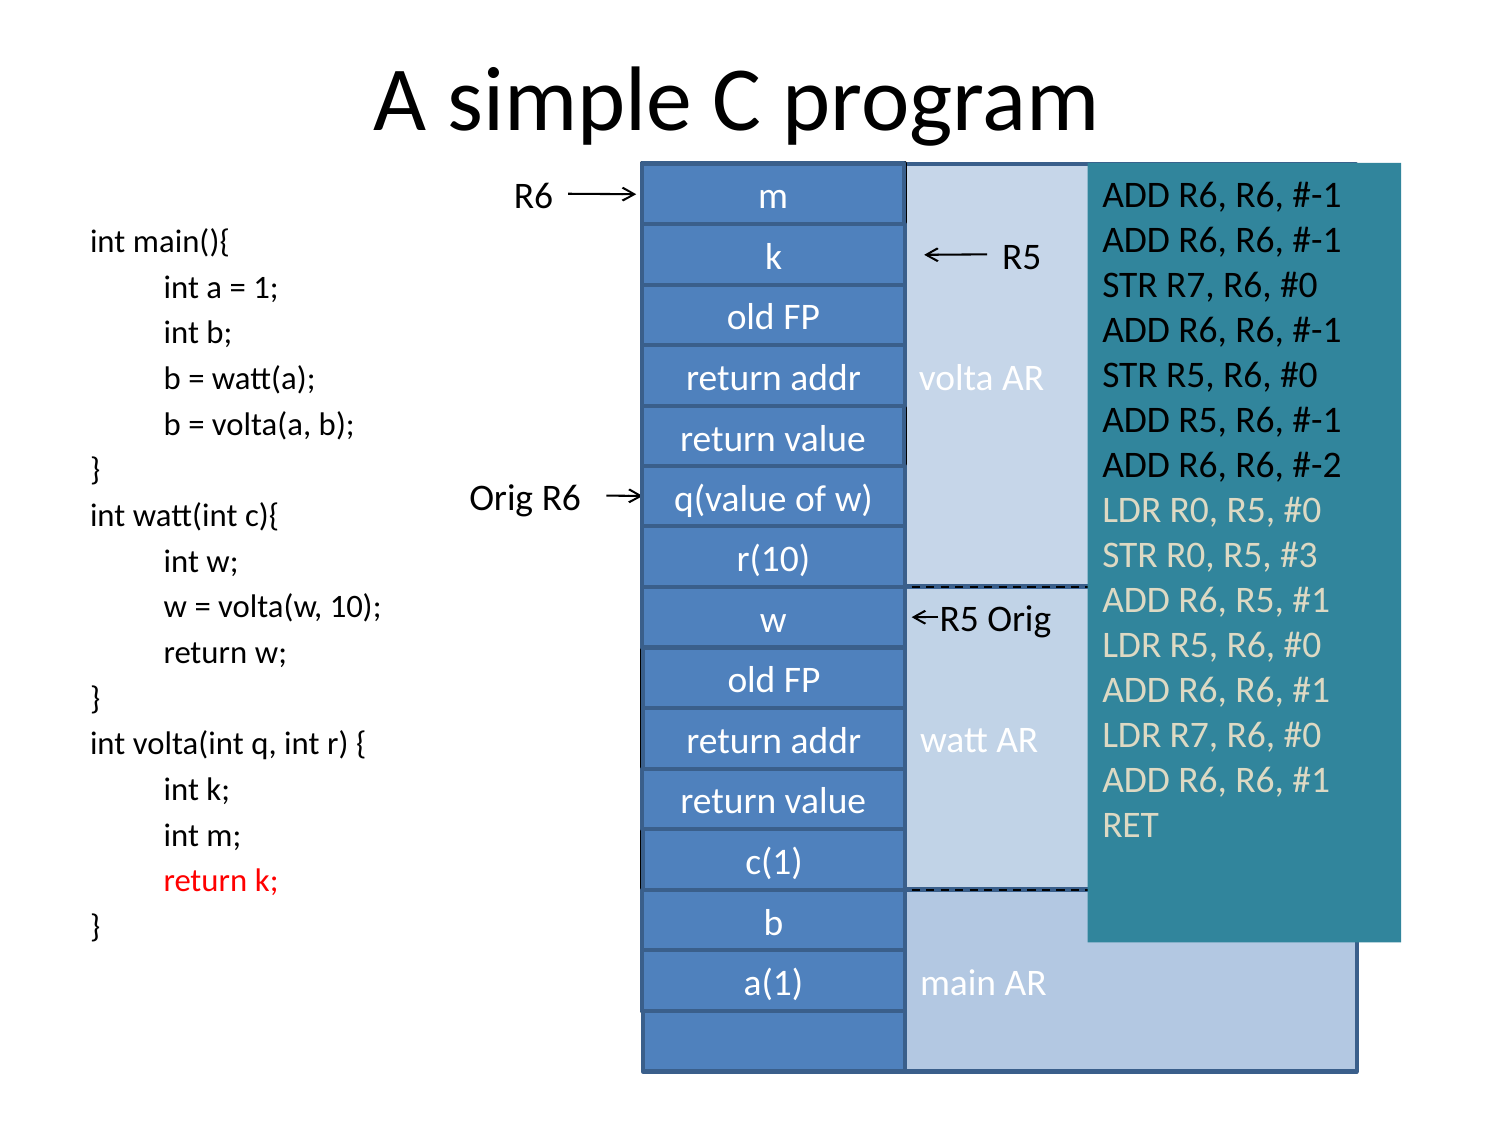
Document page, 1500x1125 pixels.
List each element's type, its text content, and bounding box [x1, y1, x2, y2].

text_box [911, 593, 1057, 647]
text_box k [640, 222, 907, 287]
text_box q(value of w) [646, 464, 907, 528]
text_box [923, 224, 1057, 286]
text_box m [640, 161, 906, 226]
text_box old FP [640, 287, 907, 347]
text_box return addr [641, 710, 907, 771]
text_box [498, 163, 637, 225]
text_box r(10) [640, 528, 907, 589]
text_box [641, 1009, 907, 1074]
text_box return value [640, 407, 906, 468]
text_box old FP [641, 650, 907, 710]
text_box w [640, 588, 907, 650]
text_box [454, 465, 643, 527]
list int main(){ int a = 1; int b; b = watt(a); b = volta(a, b); } int watt(int c){ int w; w = volta(w, 10); return w; } int volta(int q, int r) { int k; int m; return k; } [75, 212, 521, 956]
text_box c(1) [641, 831, 907, 892]
text_box b [640, 888, 907, 952]
text_box a(1) [640, 952, 907, 1013]
text_box ADD R6, R6, #-1 ADD R6, R6, #-1 STR R7, R6, #0 ADD R6, R6, #-1 STR R5, R6, #0 ADD R5, R6, #-1 ADD R6, R6, #-2 LDR R0, R5, #0 STR R0, R5, #3 ADD R6, R5, #1 LDR R5, R6, #0 ADD R6, R6, #1 LDR R7, R6, #0 ADD R6, R6, #1 RET [1087, 162, 1402, 943]
text_box return addr [640, 347, 907, 408]
text_box main AR [907, 888, 1359, 1074]
text_box return value [640, 767, 907, 831]
title A simple C program [62, 0, 1413, 188]
text_box watt AR [907, 595, 1087, 888]
text_box volta AR [907, 188, 1087, 584]
